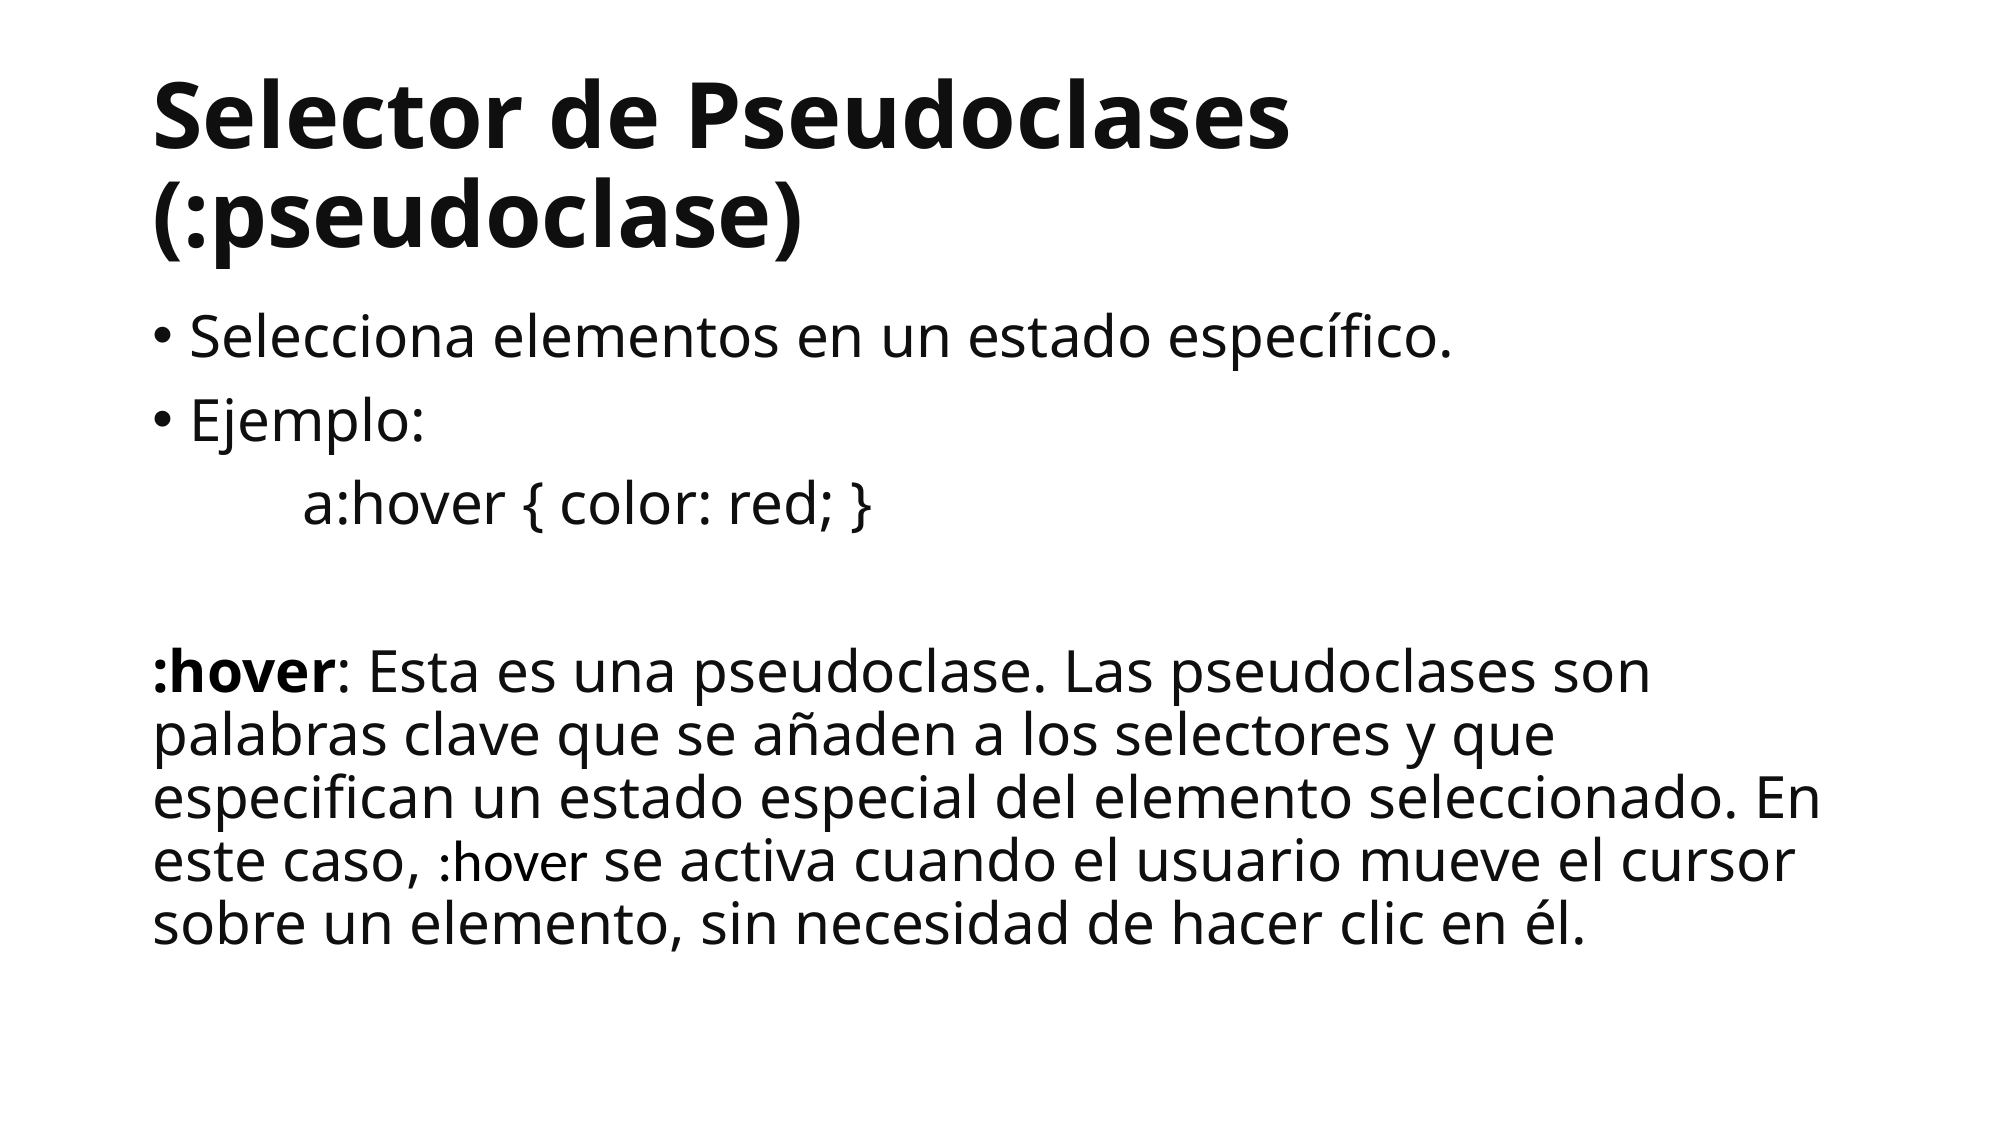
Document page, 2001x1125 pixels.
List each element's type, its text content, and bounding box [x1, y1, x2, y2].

title Selector de Pseudoclases (:pseudoclase) [137, 59, 1863, 278]
list Selecciona elementos en un estado específico. Ejemplo: a:hover { color: red; } :hover: Esta es una pseudoclase. Las pseudoclases son palabras clave que se añaden a los selectores y que especifican un estado especial del elemento seleccionado. En este caso, :hover se activa cuando el usuario mueve el cursor sobre un elemento, sin necesidad de hacer clic en él. [137, 299, 1863, 1014]
